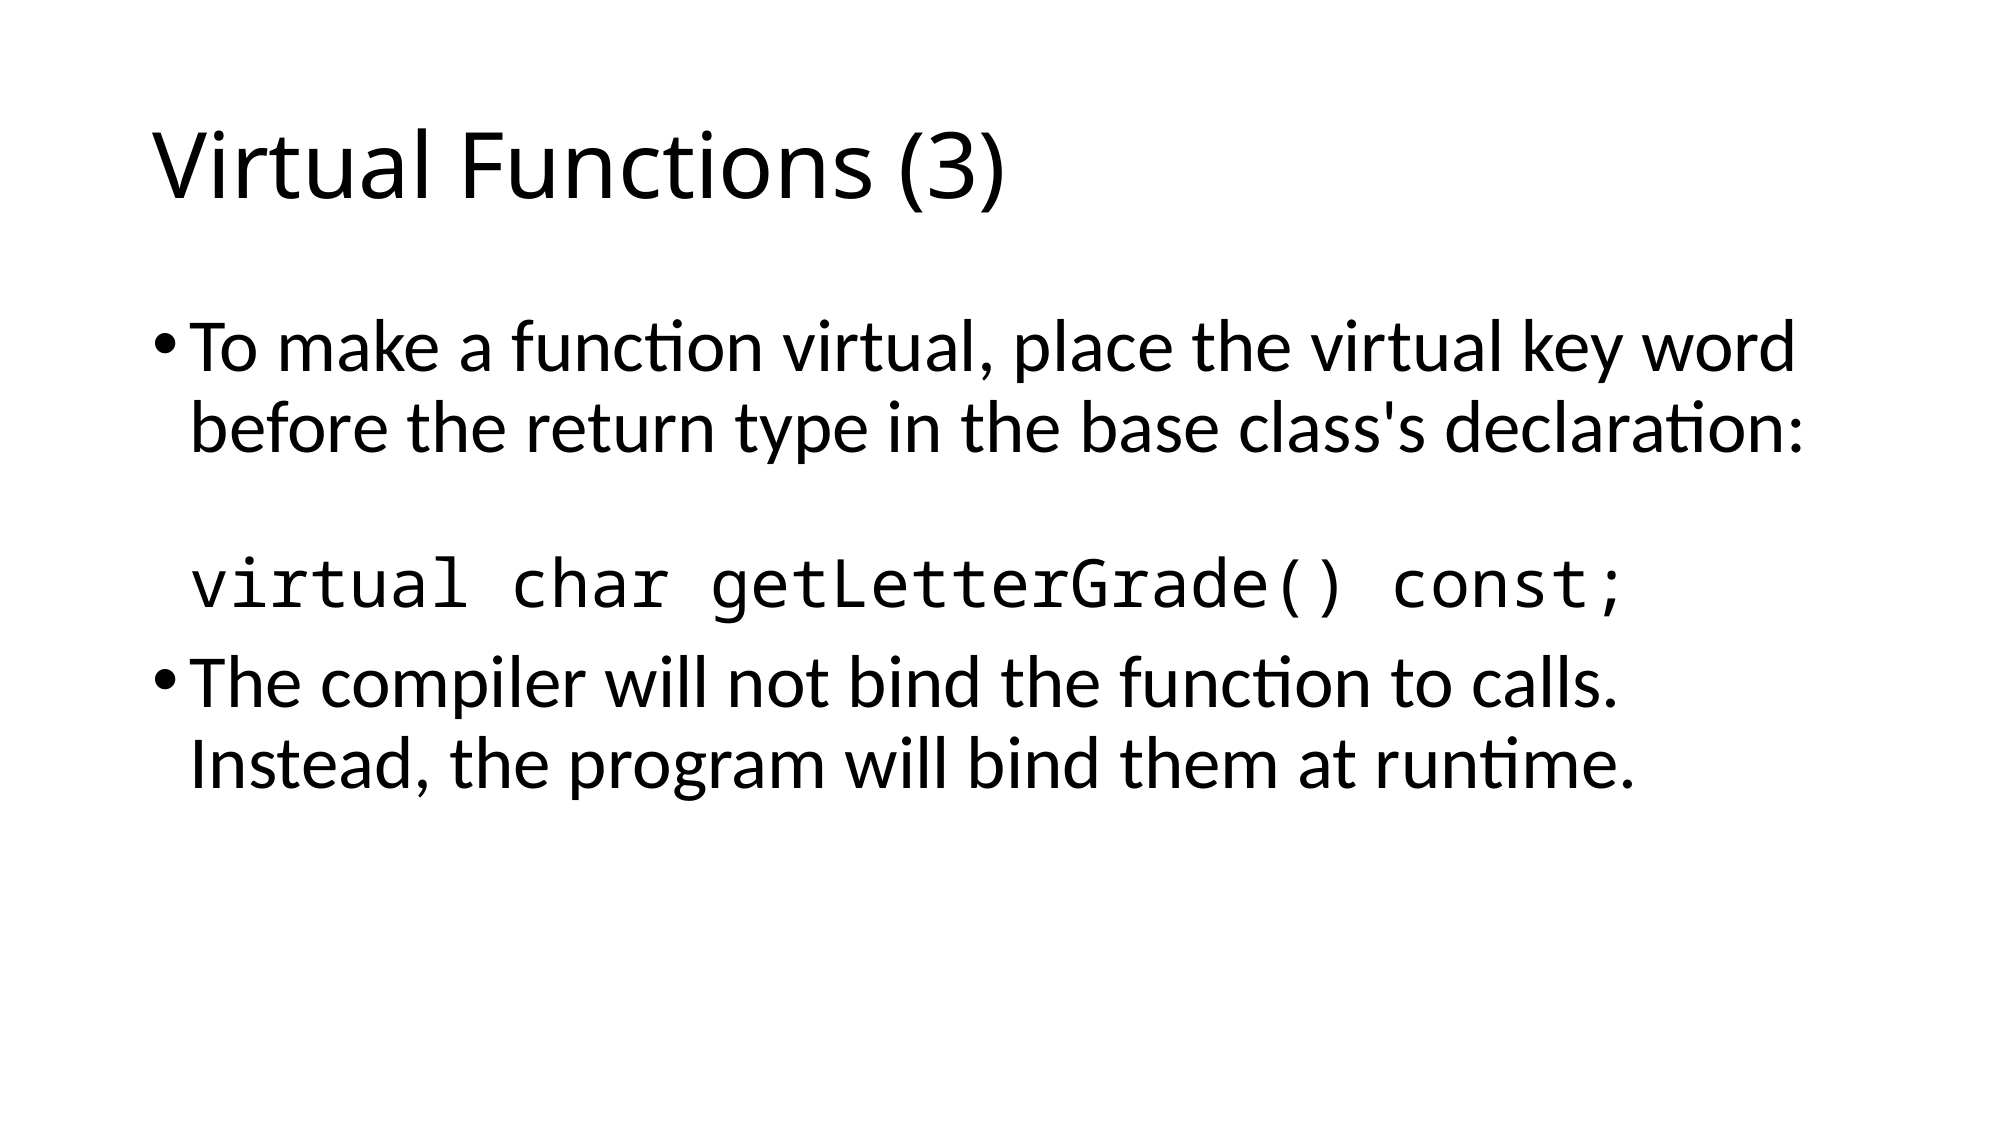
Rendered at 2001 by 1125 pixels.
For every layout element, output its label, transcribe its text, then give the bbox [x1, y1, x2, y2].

list To make a function virtual, place the virtual key word before the return type in the base class's declaration: virtual char getLetterGrade() const; The compiler will not bind the function to calls. Instead, the program will bind them at runtime. [137, 299, 1863, 1014]
title Virtual Functions (3) [137, 59, 1863, 278]
